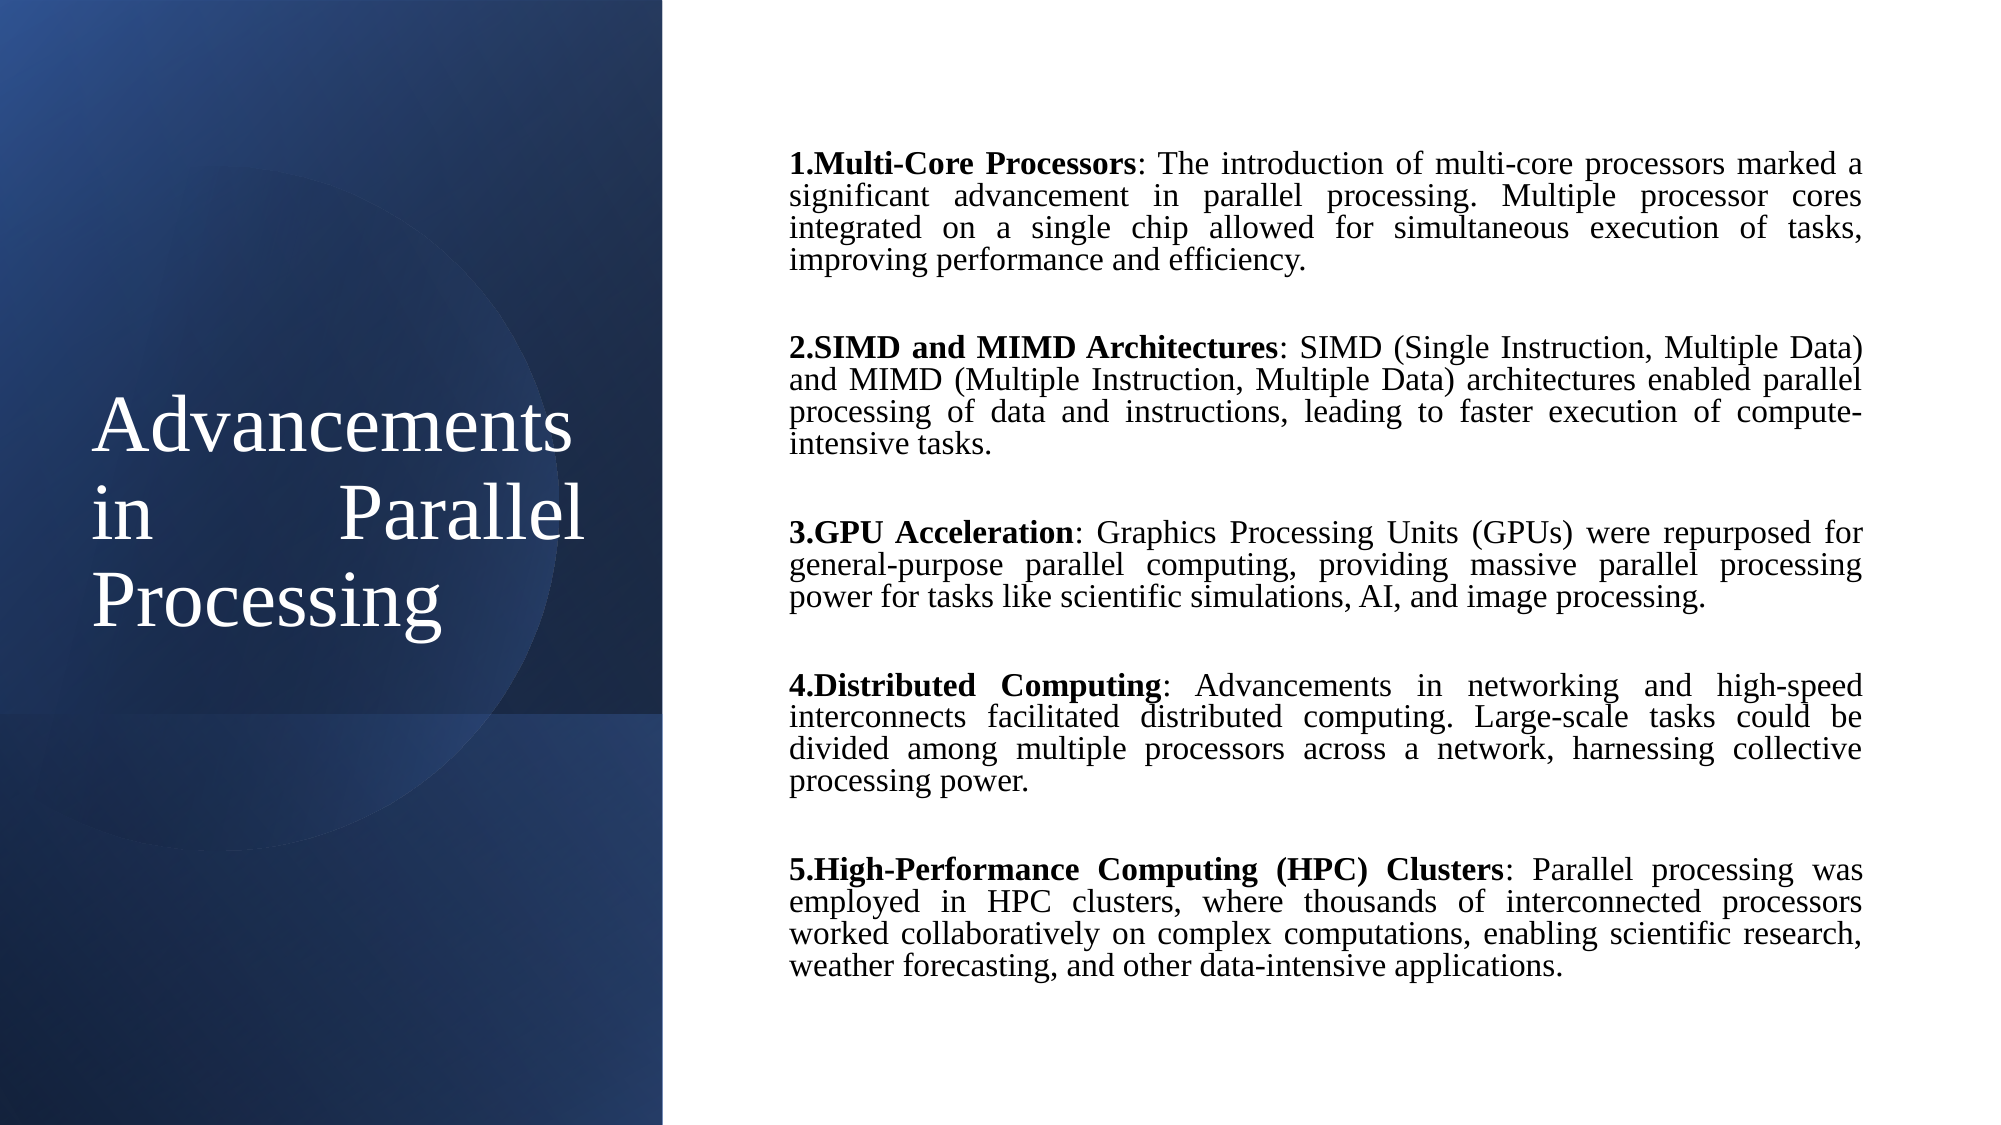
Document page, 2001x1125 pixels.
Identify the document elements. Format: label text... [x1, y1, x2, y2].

text_box [663, 0, 2000, 1125]
title Advancements in Parallel Processing [76, 96, 602, 652]
list Multi-Core Processors: The introduction of multi-core processors marked a significant advancement in parallel processing. Multiple processor cores integrated on a single chip allowed for simultaneous execution of tasks, improving performance and efficiency. SIMD and MIMD Architectures: SIMD (Single Instruction, Multiple Data) and MIMD (Multiple Instruction, Multiple Data) architectures enabled parallel processing of data and instructions, leading to faster execution of compute-intensive tasks. GPU Acceleration: Graphics Processing Units (GPUs) were repurposed for general-purpose parallel computing, providing massive parallel processing power for tasks like scientific simulations, AI, and image processing. Distributed Computing: Advancements in networking and high-speed interconnects facilitated distributed computing. Large-scale tasks could be divided among multiple processors across a network, harnessing collective processing power. High-Performance Computing (HPC) Clusters: Parallel processing was employed in HPC clusters, where thousands of interconnected processors worked collaboratively on complex computations, enabling scientific research, weather forecasting, and other data-intensive applications. [789, 106, 1865, 1017]
text_box [0, 0, 663, 1124]
